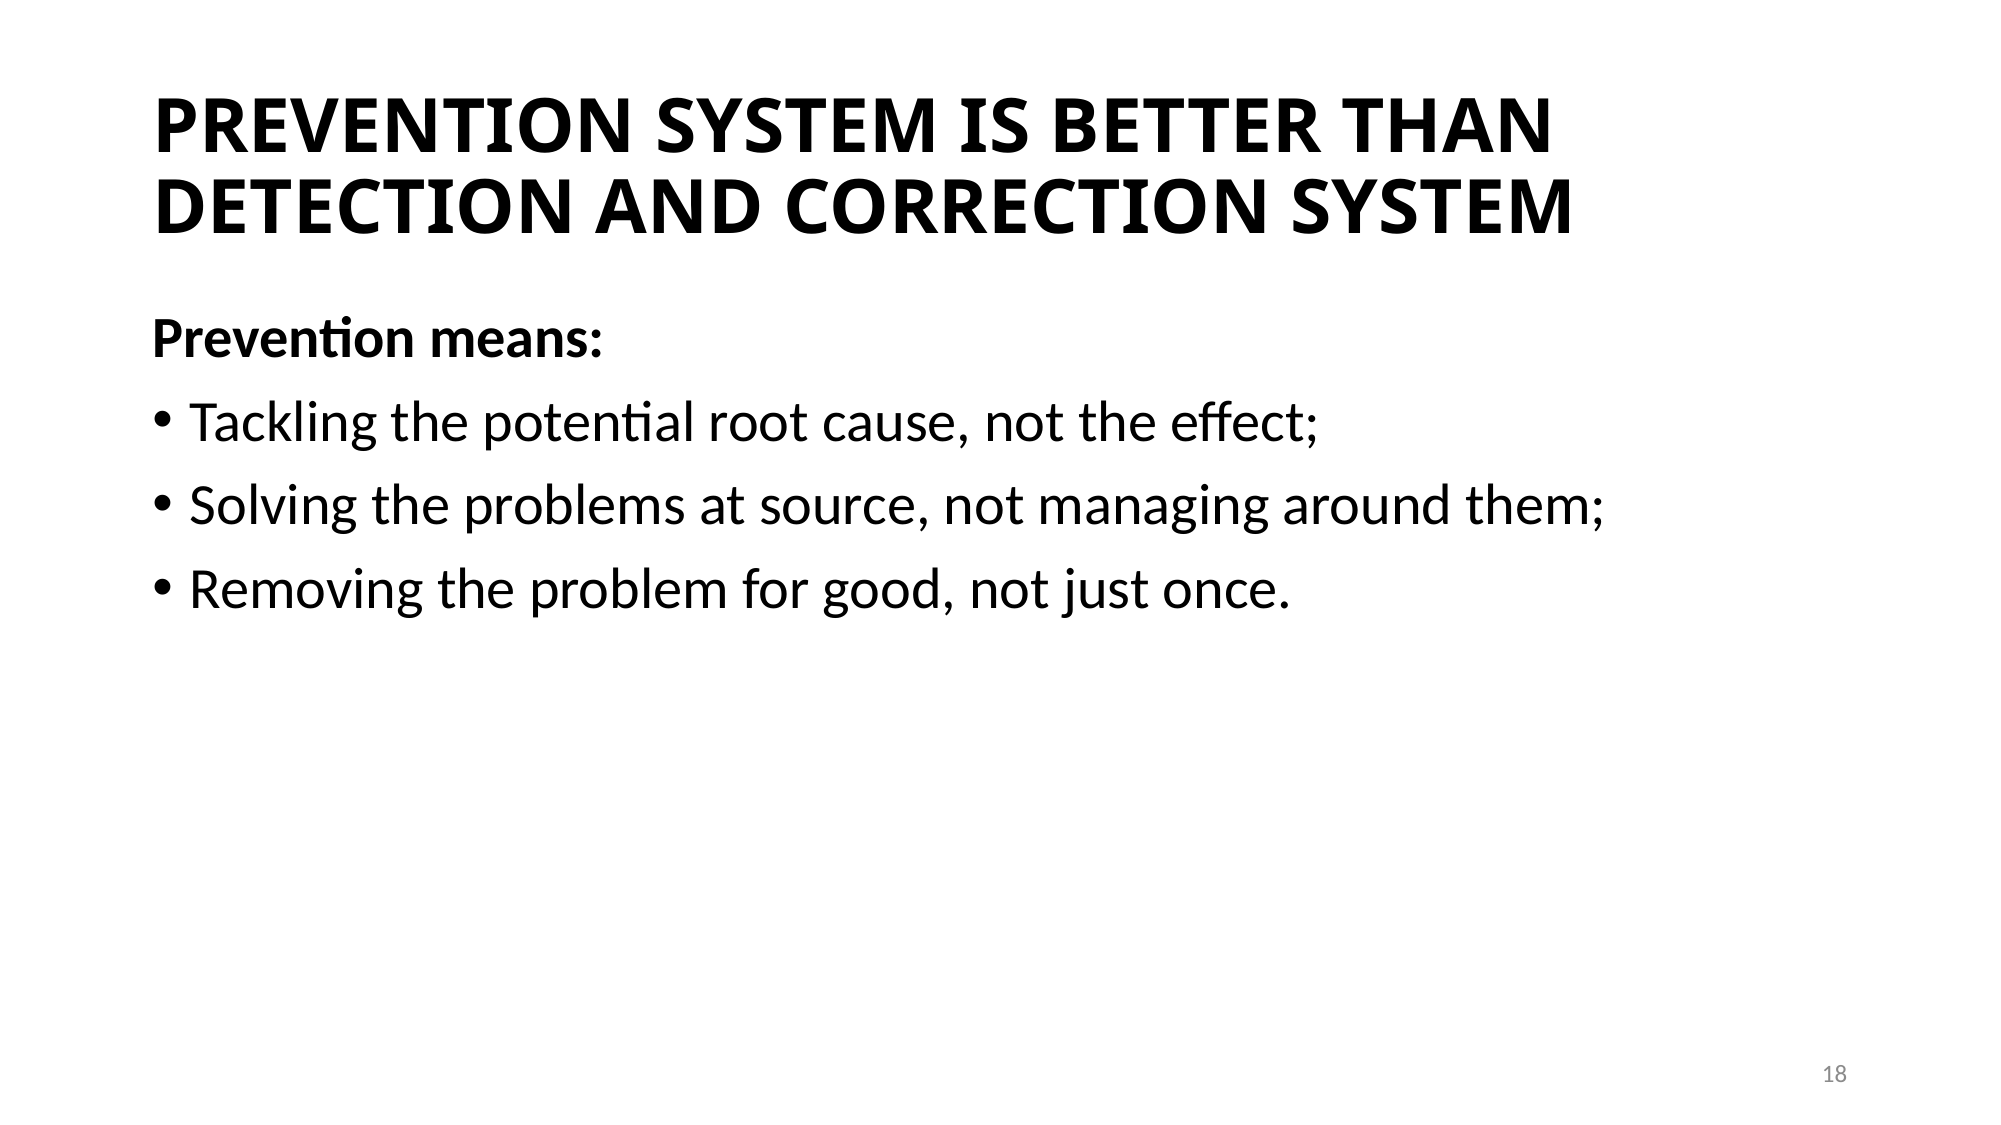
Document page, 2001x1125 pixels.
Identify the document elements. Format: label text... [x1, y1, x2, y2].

slide_number 18 [1412, 1042, 1863, 1103]
title PREVENTION SYSTEM IS BETTER THAN DETECTION AND CORRECTION SYSTEM [137, 59, 1863, 278]
list Prevention means: Tackling the potential root cause, not the effect; Solving the problems at source, not managing around them; Removing the problem for good, not just once. [137, 299, 1863, 1014]
